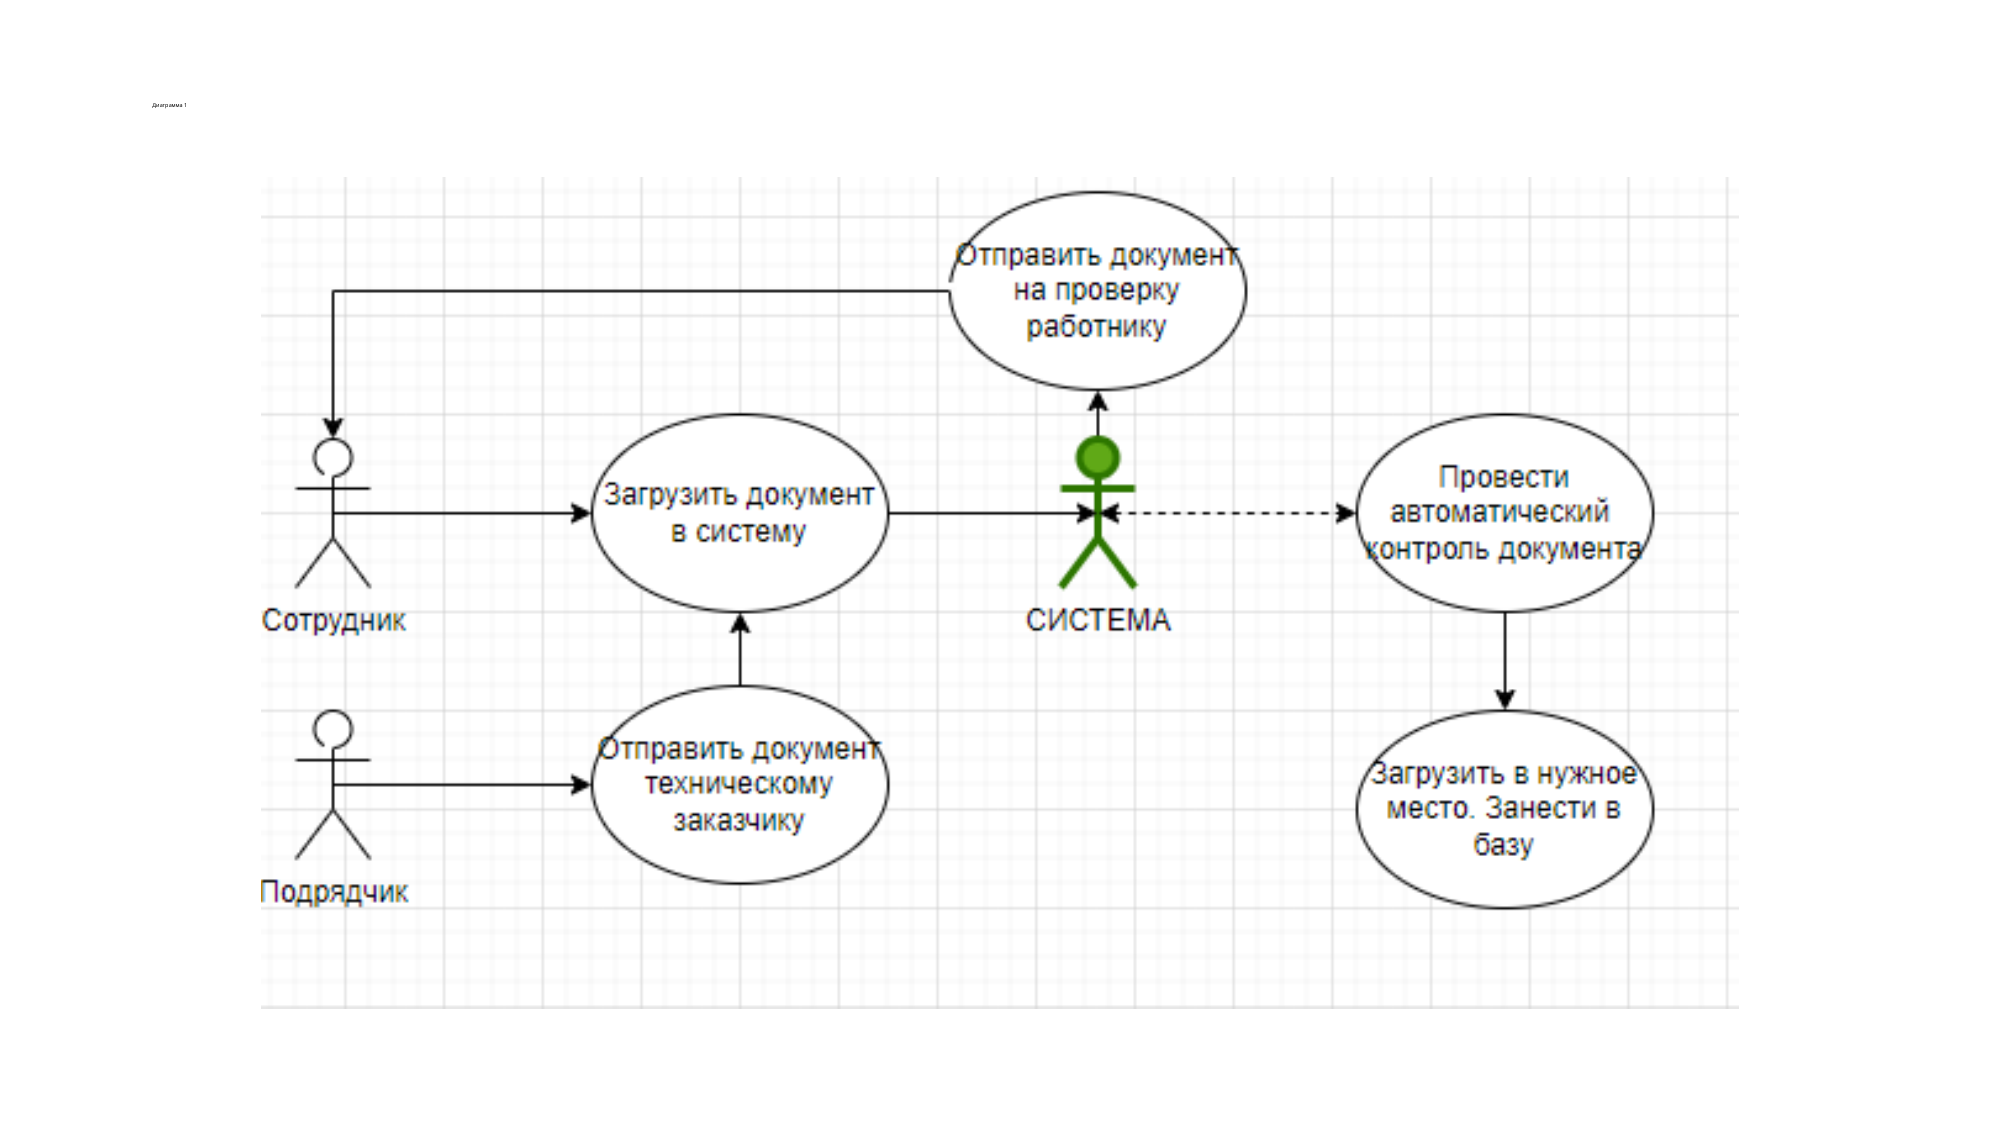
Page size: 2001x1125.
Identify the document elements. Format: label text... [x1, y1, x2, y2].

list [261, 177, 1739, 1009]
title Диаграмма 1 [137, 94, 1863, 117]
